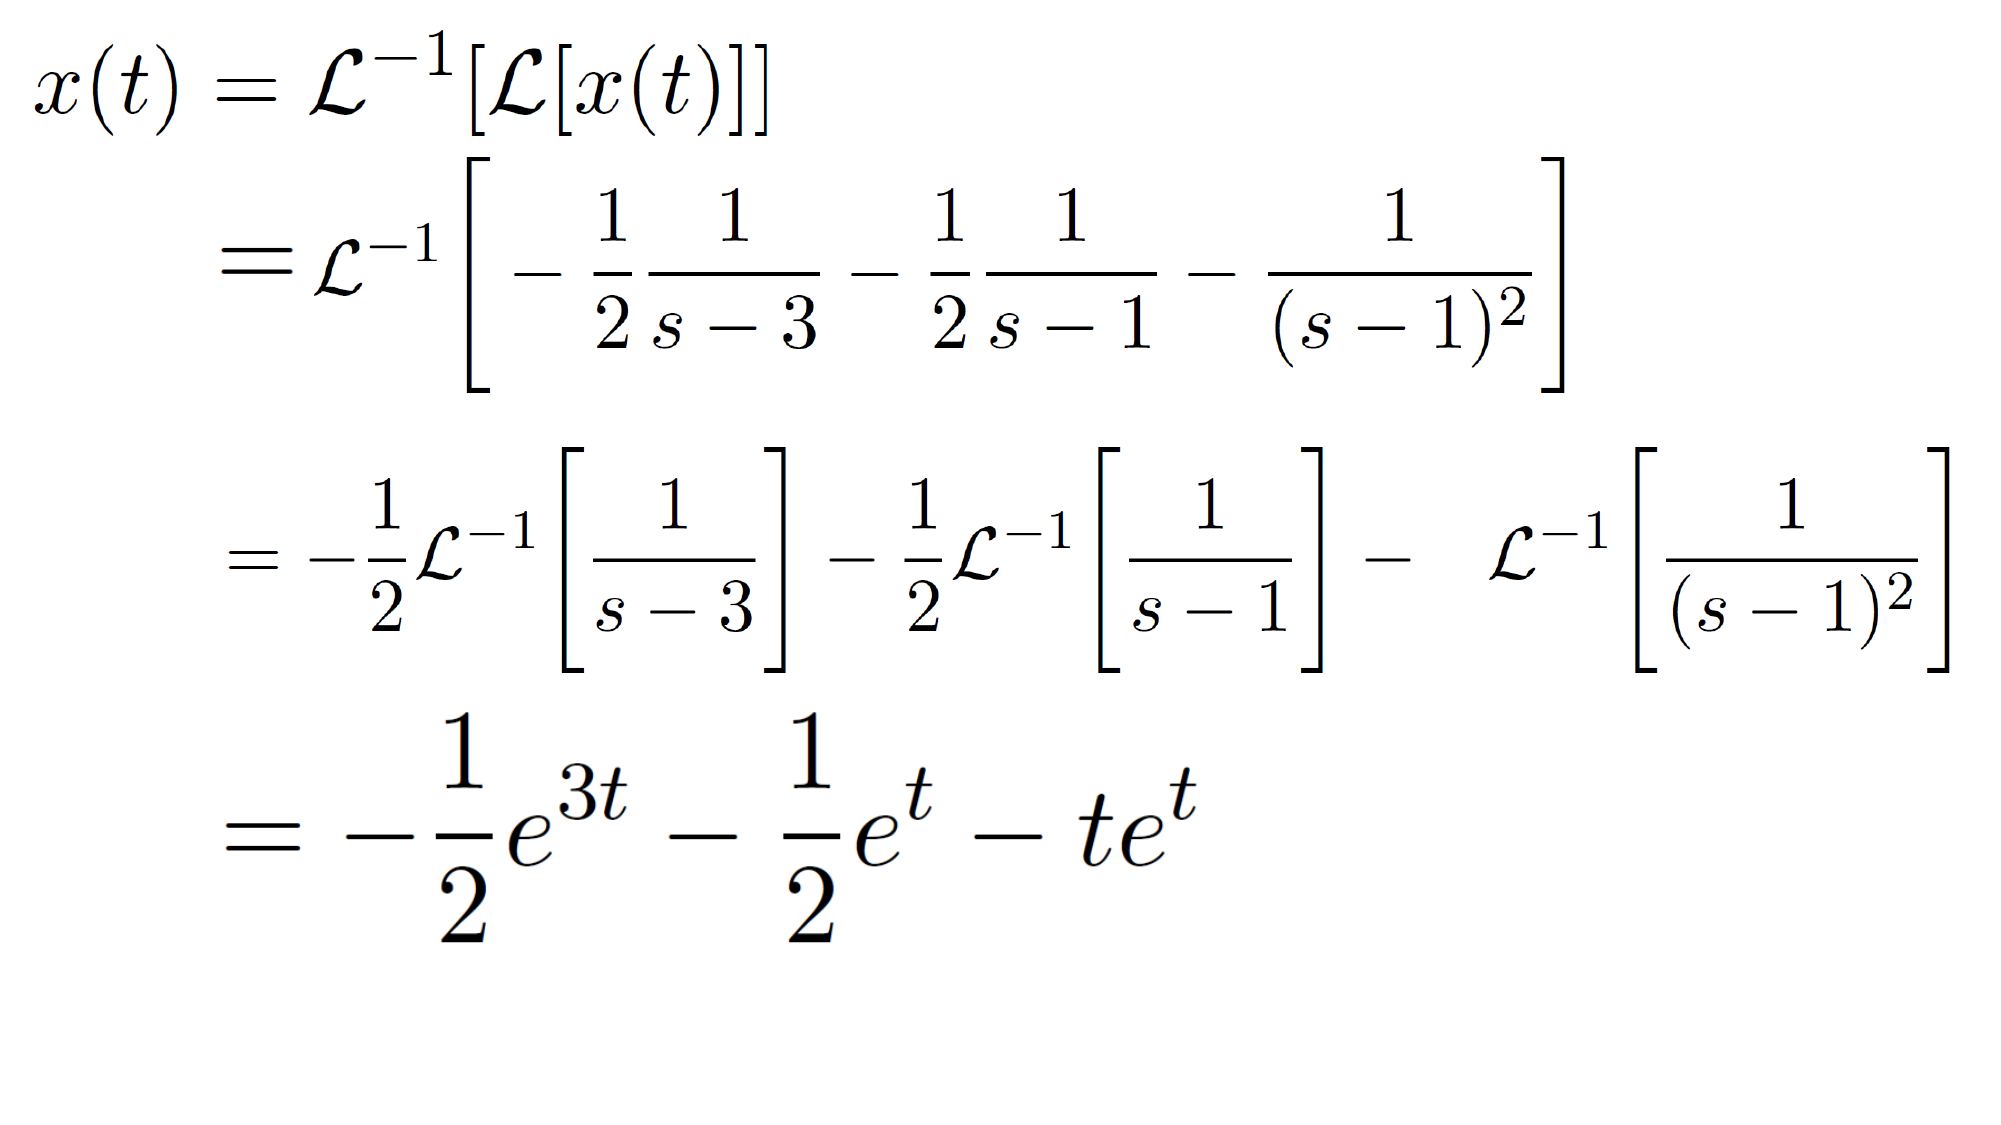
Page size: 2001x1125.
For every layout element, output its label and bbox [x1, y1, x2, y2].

picture [222, 701, 1228, 973]
picture [14, 15, 1570, 407]
picture [222, 428, 1954, 680]
